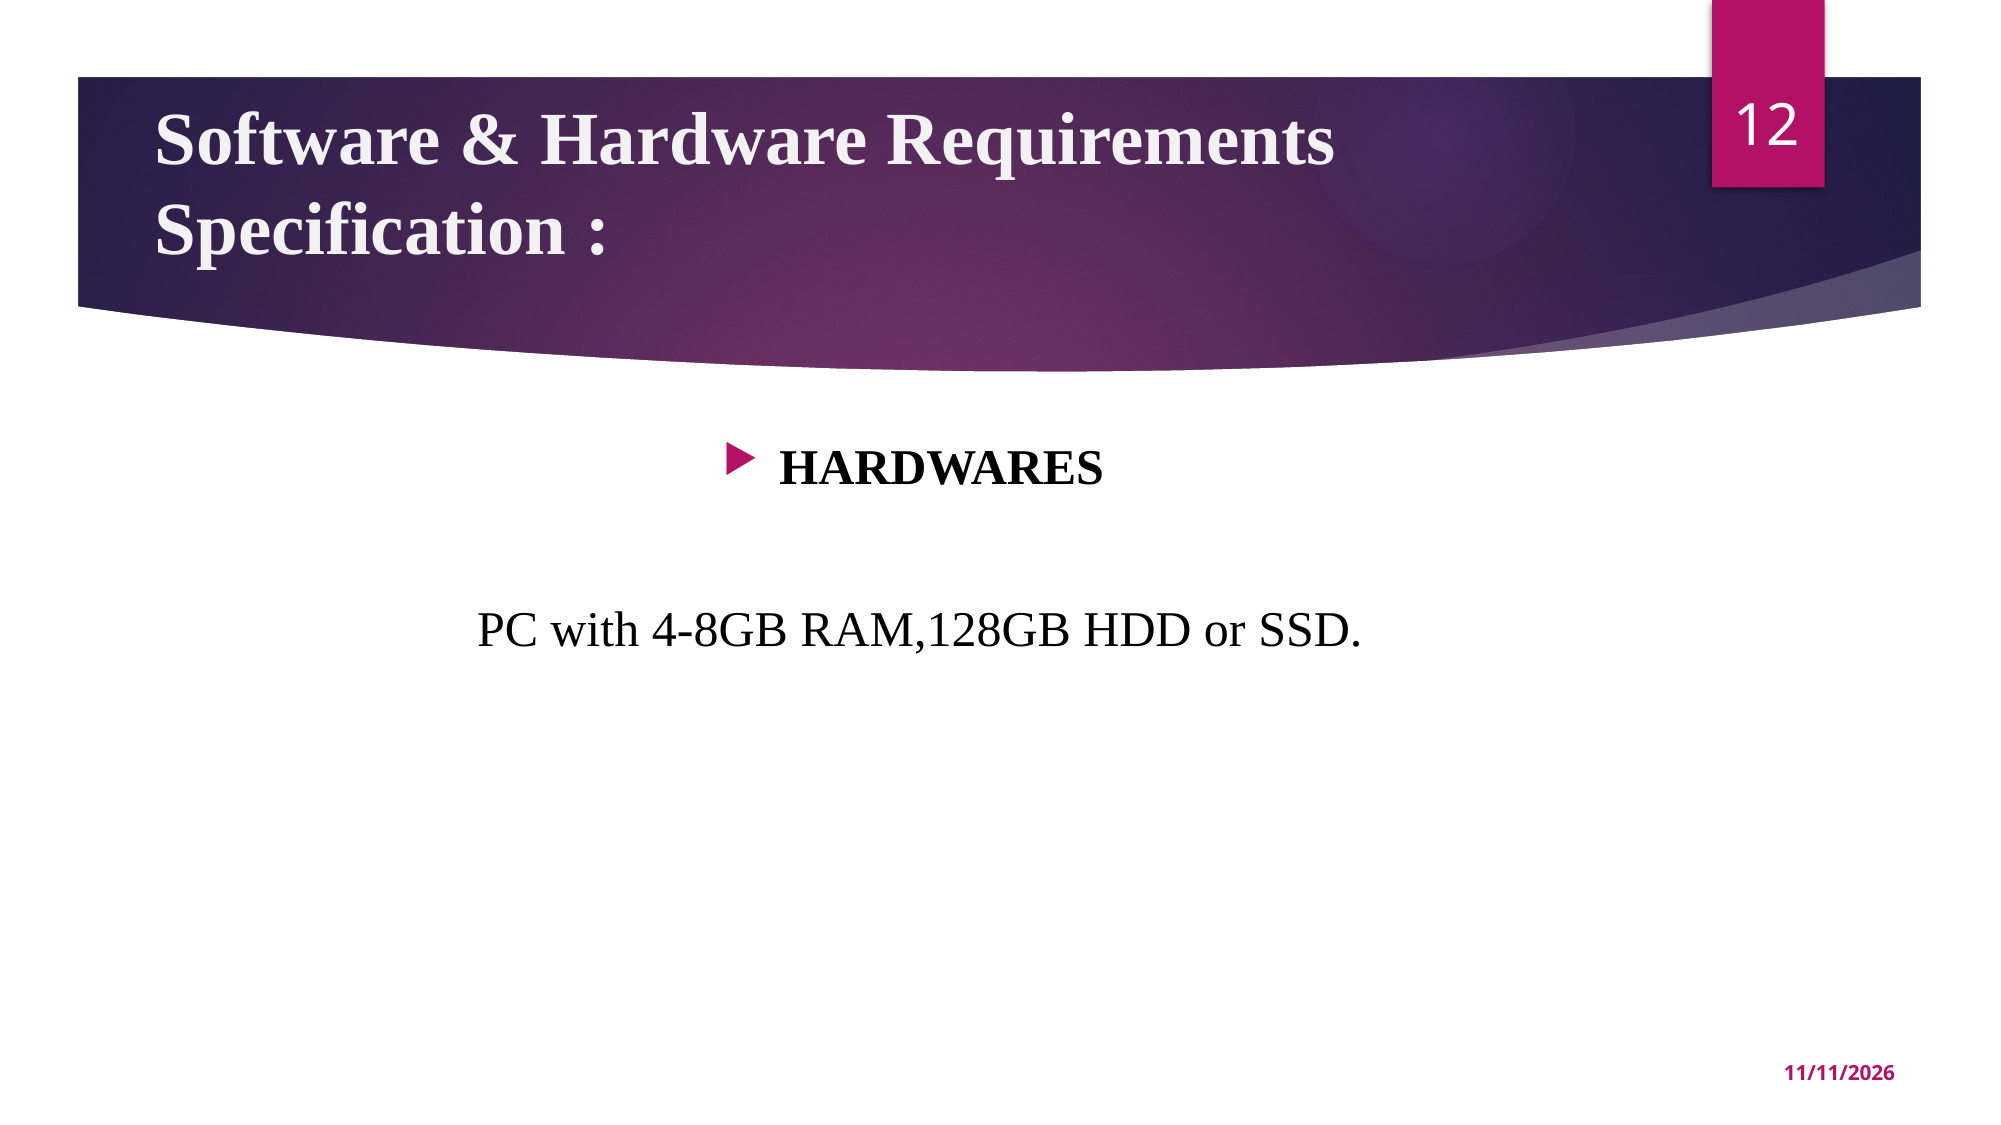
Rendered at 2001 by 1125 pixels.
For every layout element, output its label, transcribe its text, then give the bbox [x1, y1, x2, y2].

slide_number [1747, 1048, 1911, 1099]
slide_number 12 [1698, 48, 1836, 175]
list HARDWARES PC with 4-8GB RAM,128GB HDD or SSD. [189, 427, 1638, 988]
title Software & Hardware Requirements Specification : [139, 181, 1767, 298]
